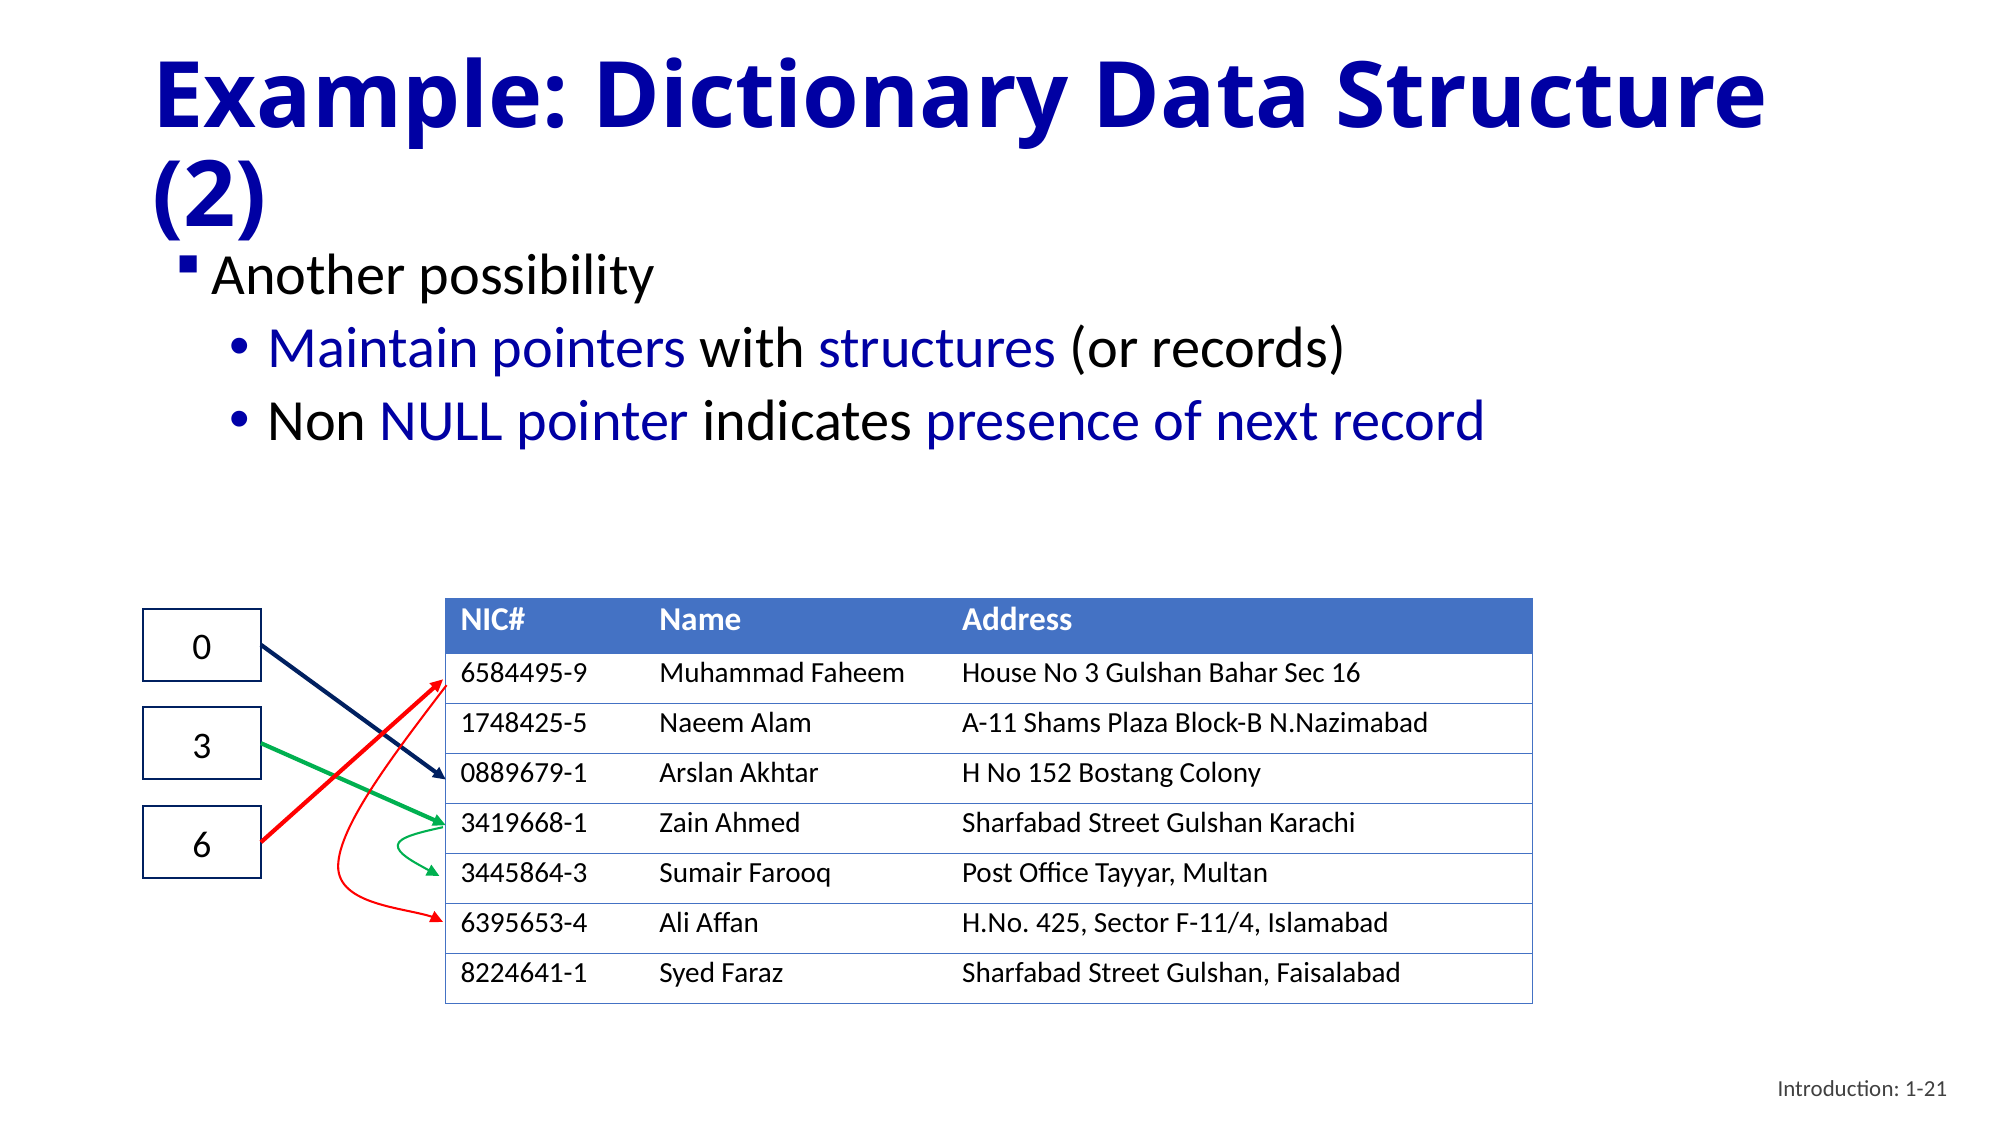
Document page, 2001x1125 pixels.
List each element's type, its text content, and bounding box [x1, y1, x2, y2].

table_cell A-11 Shams Plaza Block-B N.Nazimabad [947, 704, 1532, 753]
table_header Address [947, 599, 1532, 653]
table_cell House No 3 Gulshan Bahar Sec 16 [947, 654, 1532, 703]
table_cell Sharfabad Street Gulshan Karachi [947, 804, 1532, 853]
table_cell Ali Affan [644, 904, 947, 953]
table_cell Post Office Tayyar, Multan [947, 854, 1532, 903]
table_cell Muhammad Faheem [644, 654, 947, 703]
table_cell 8224641-1 [446, 954, 644, 1003]
table_cell 6584495-9 [446, 654, 644, 703]
title Example: Dictionary Data Structure (2) [137, 74, 1863, 221]
table_cell 3419668-1 [446, 804, 644, 853]
text_box 6 [142, 805, 262, 879]
table_header NIC# [446, 599, 644, 653]
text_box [260, 644, 446, 743]
table_header Name [644, 599, 947, 653]
table_cell 1748425-5 [446, 704, 644, 753]
table_cell H.No. 425, Sector F-11/4, Islamabad [947, 904, 1532, 953]
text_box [260, 679, 444, 843]
text_box 3 [142, 706, 260, 780]
text_box [337, 826, 445, 923]
table_cell Syed Faraz [644, 954, 947, 1003]
table_cell 0889679-1 [446, 754, 644, 803]
table_cell H No 152 Bostang Colony [947, 754, 1532, 803]
table_cell 6395653-4 [446, 904, 644, 953]
table_cell Sharfabad Street Gulshan, Faisalabad [947, 954, 1532, 1003]
table_cell Sumair Farooq [644, 854, 947, 903]
text_box 0 [142, 608, 262, 682]
text_box Another possibility Maintain pointers with structures (or records) Non NULL pointer indicates presence of next record [138, 236, 1533, 473]
table_cell 3445864-3 [446, 854, 644, 903]
slide_number Introduction: 1-21 [1512, 1056, 1963, 1117]
table_cell Zain Ahmed [644, 804, 947, 853]
table_cell Naeem Alam [644, 704, 947, 753]
table_cell Arslan Akhtar [644, 754, 947, 803]
